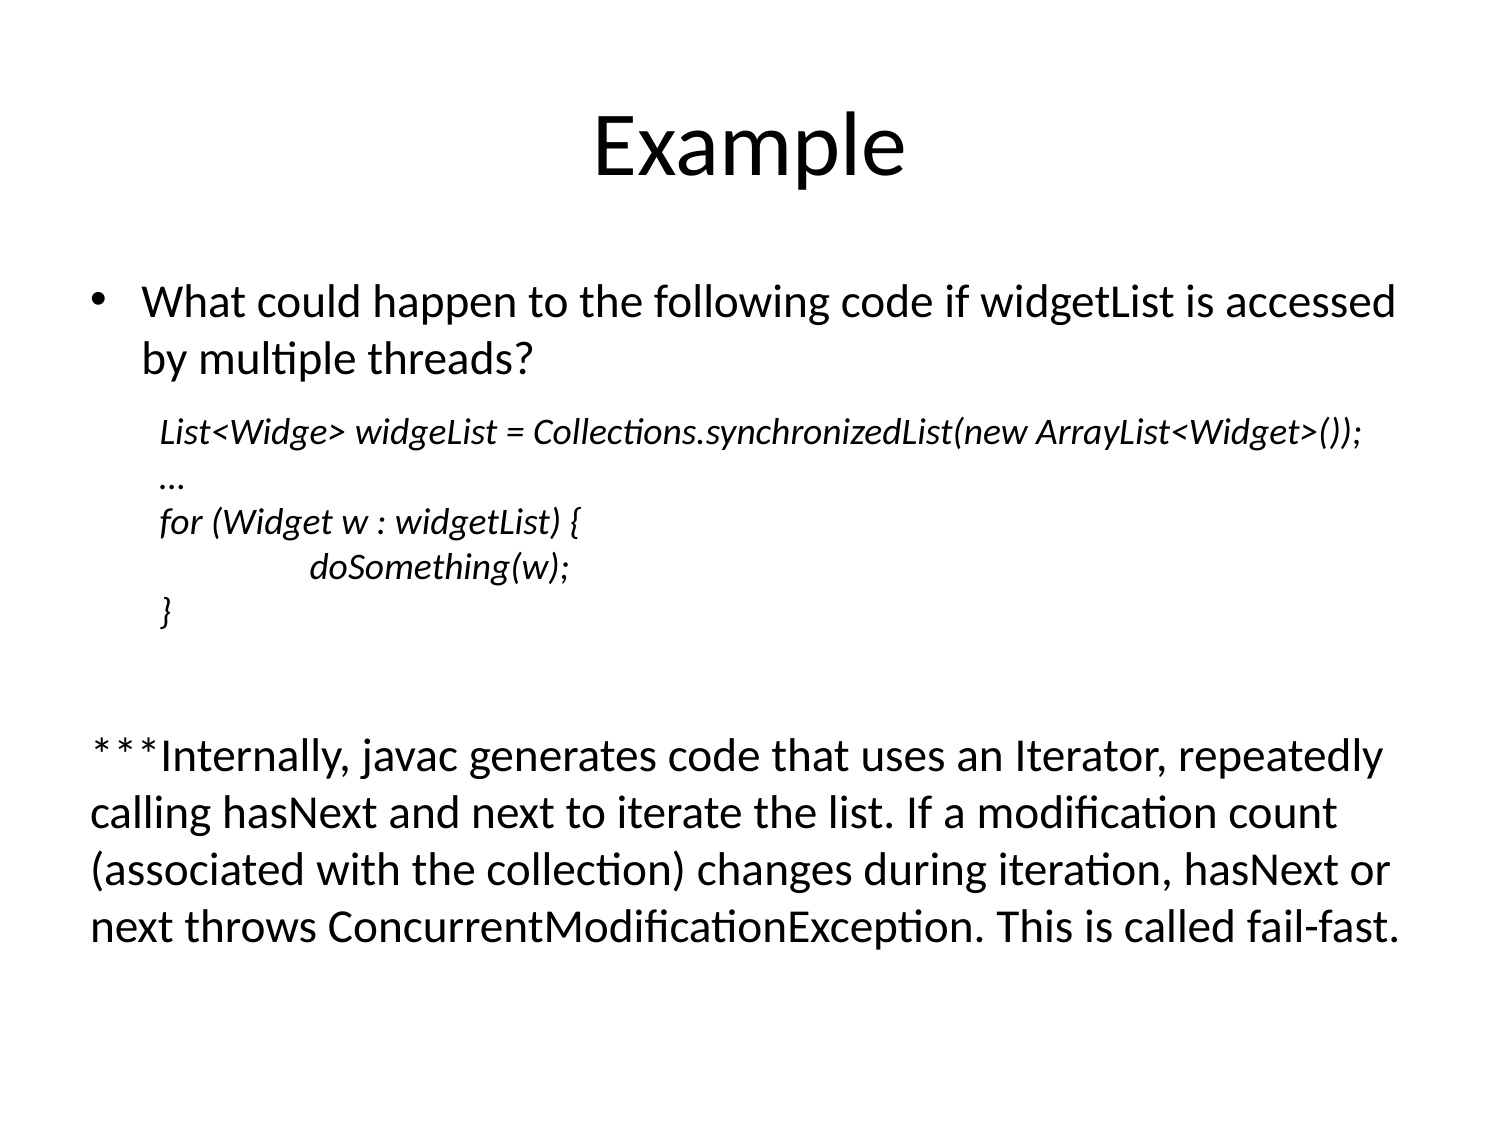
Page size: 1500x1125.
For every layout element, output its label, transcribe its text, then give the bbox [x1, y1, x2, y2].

text_box List<Widge> widgeList = Collections.synchronizedList(new ArrayList<Widget>()); … for (Widget w : widgetList) { doSomething(w); } [144, 399, 1379, 685]
list What could happen to the following code if widgetList is accessed by multiple threads? ***Internally, javac generates code that uses an Iterator, repeatedly calling hasNext and next to iterate the list. If a modification count (associated with the collection) changes during iteration, hasNext or next throws ConcurrentModificationException. This is called fail-fast. [75, 262, 1425, 1005]
title Example [75, 45, 1425, 233]
